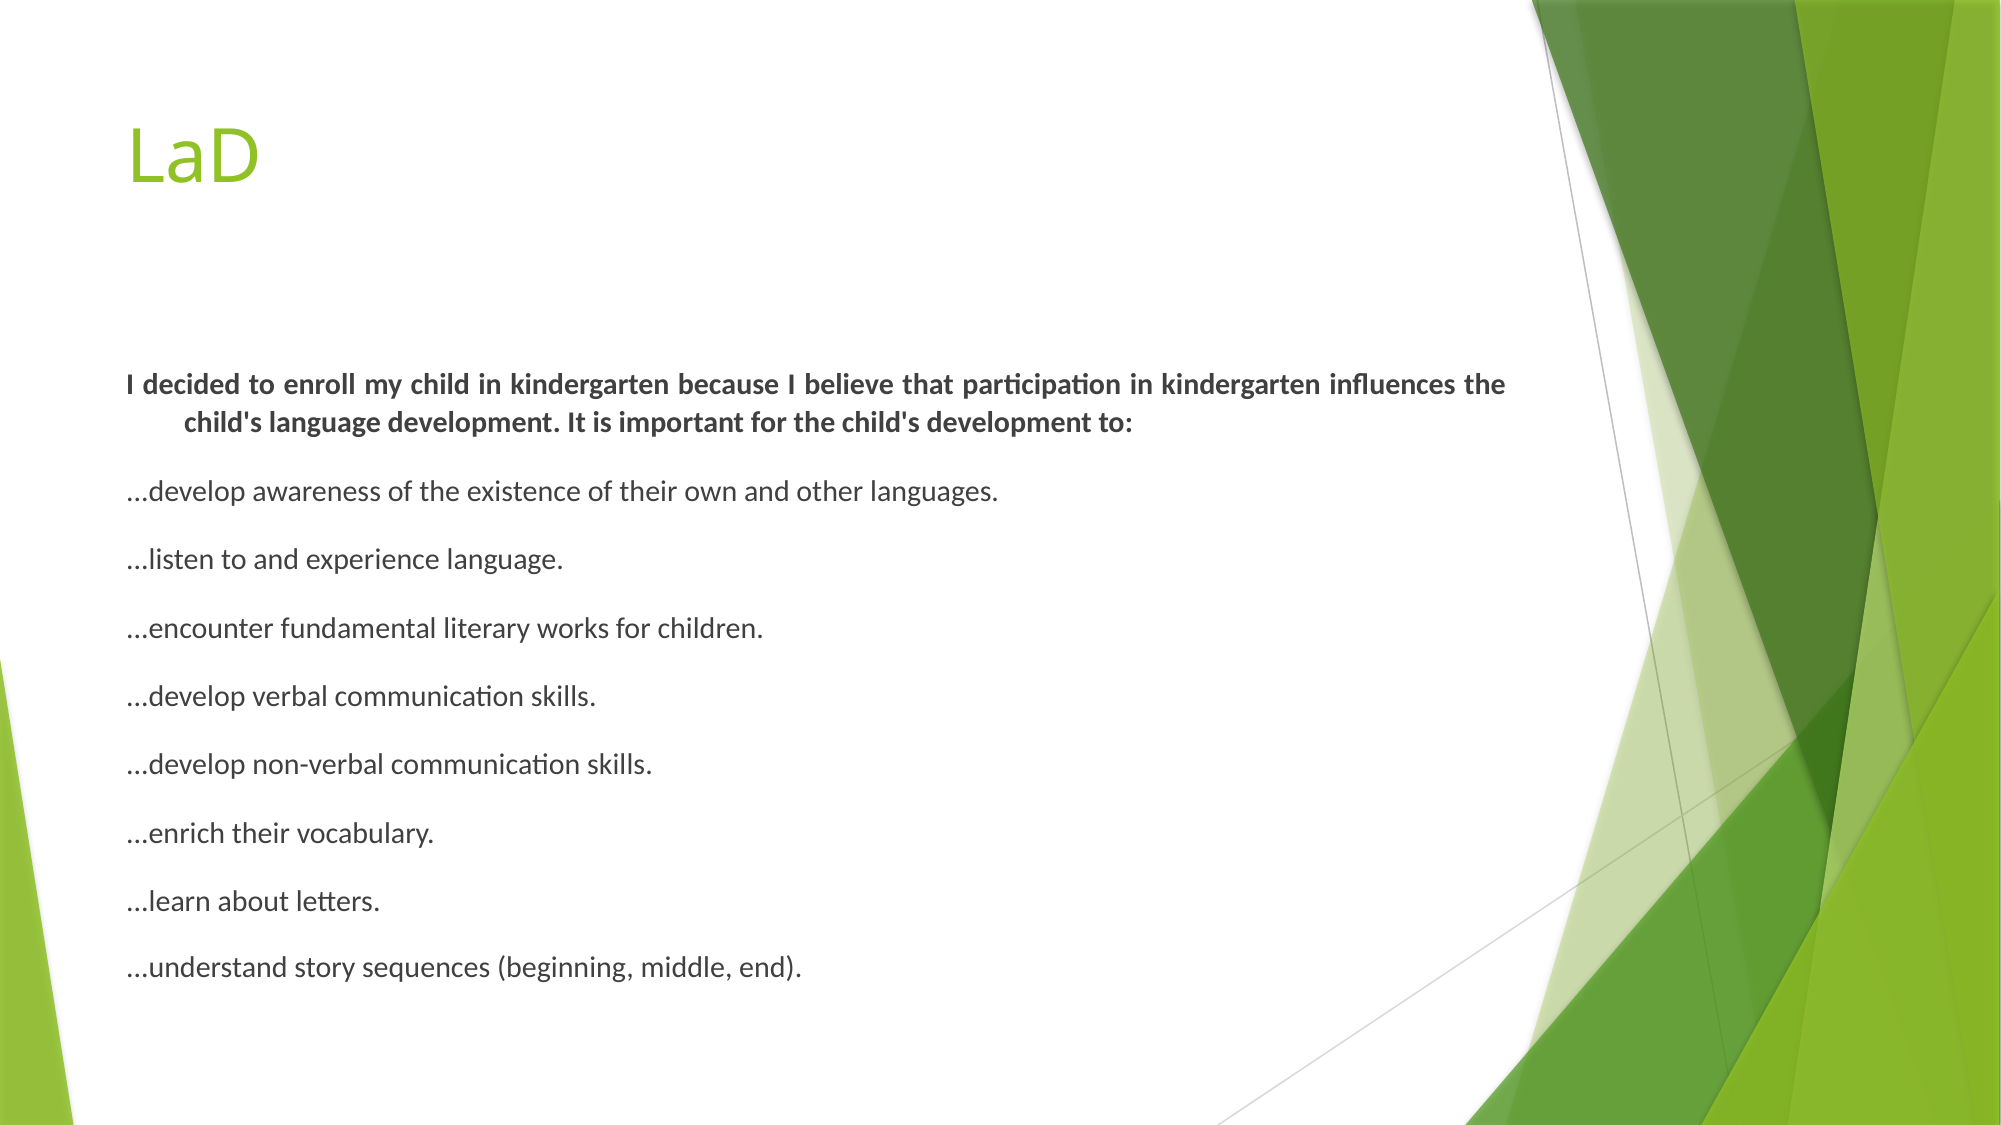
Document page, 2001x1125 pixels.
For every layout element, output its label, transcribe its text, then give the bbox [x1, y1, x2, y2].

title LaD [111, 99, 1522, 317]
list I decided to enroll my child in kindergarten because I believe that participation in kindergarten influences the child's language development. It is important for the child's development to: ...develop awareness of the existence of their own and other languages. ...listen to and experience language. ...encounter fundamental literary works for children. ...develop verbal communication skills. ...develop non-verbal communication skills. ...enrich their vocabulary. ...learn about letters. ...understand story sequences (beginning, middle, end). [111, 354, 1522, 992]
